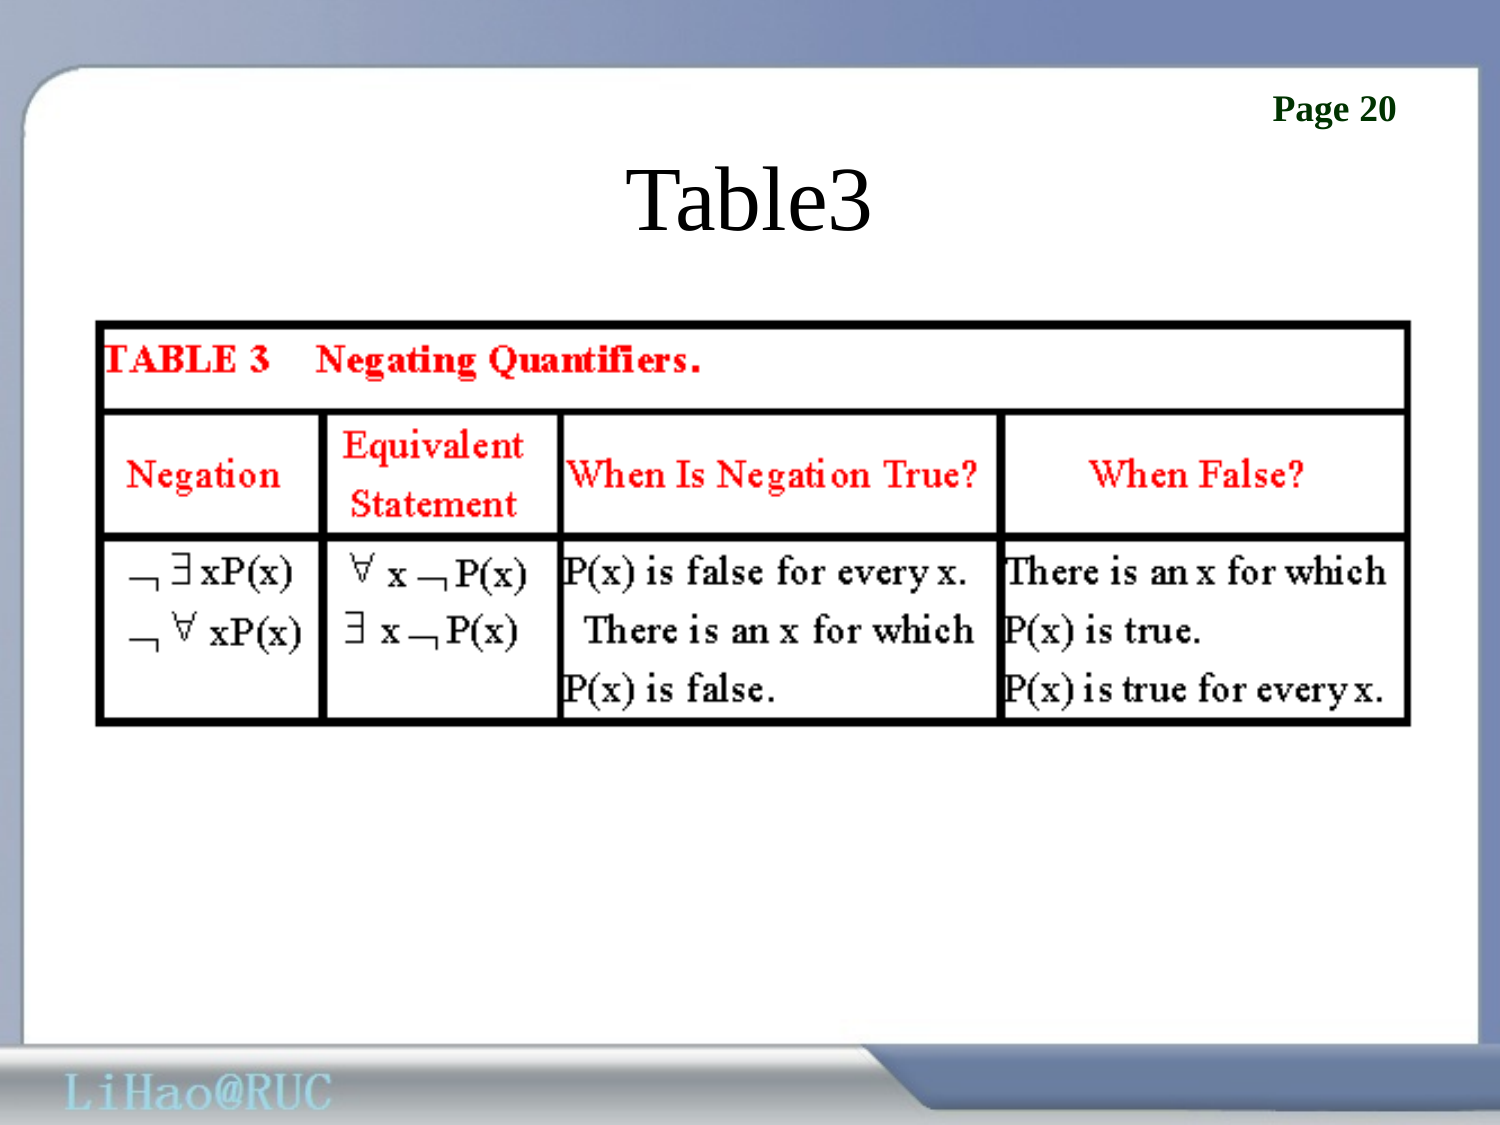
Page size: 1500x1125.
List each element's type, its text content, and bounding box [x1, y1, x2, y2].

title Table3 [112, 99, 1388, 288]
picture [0, 0, 1500, 1125]
